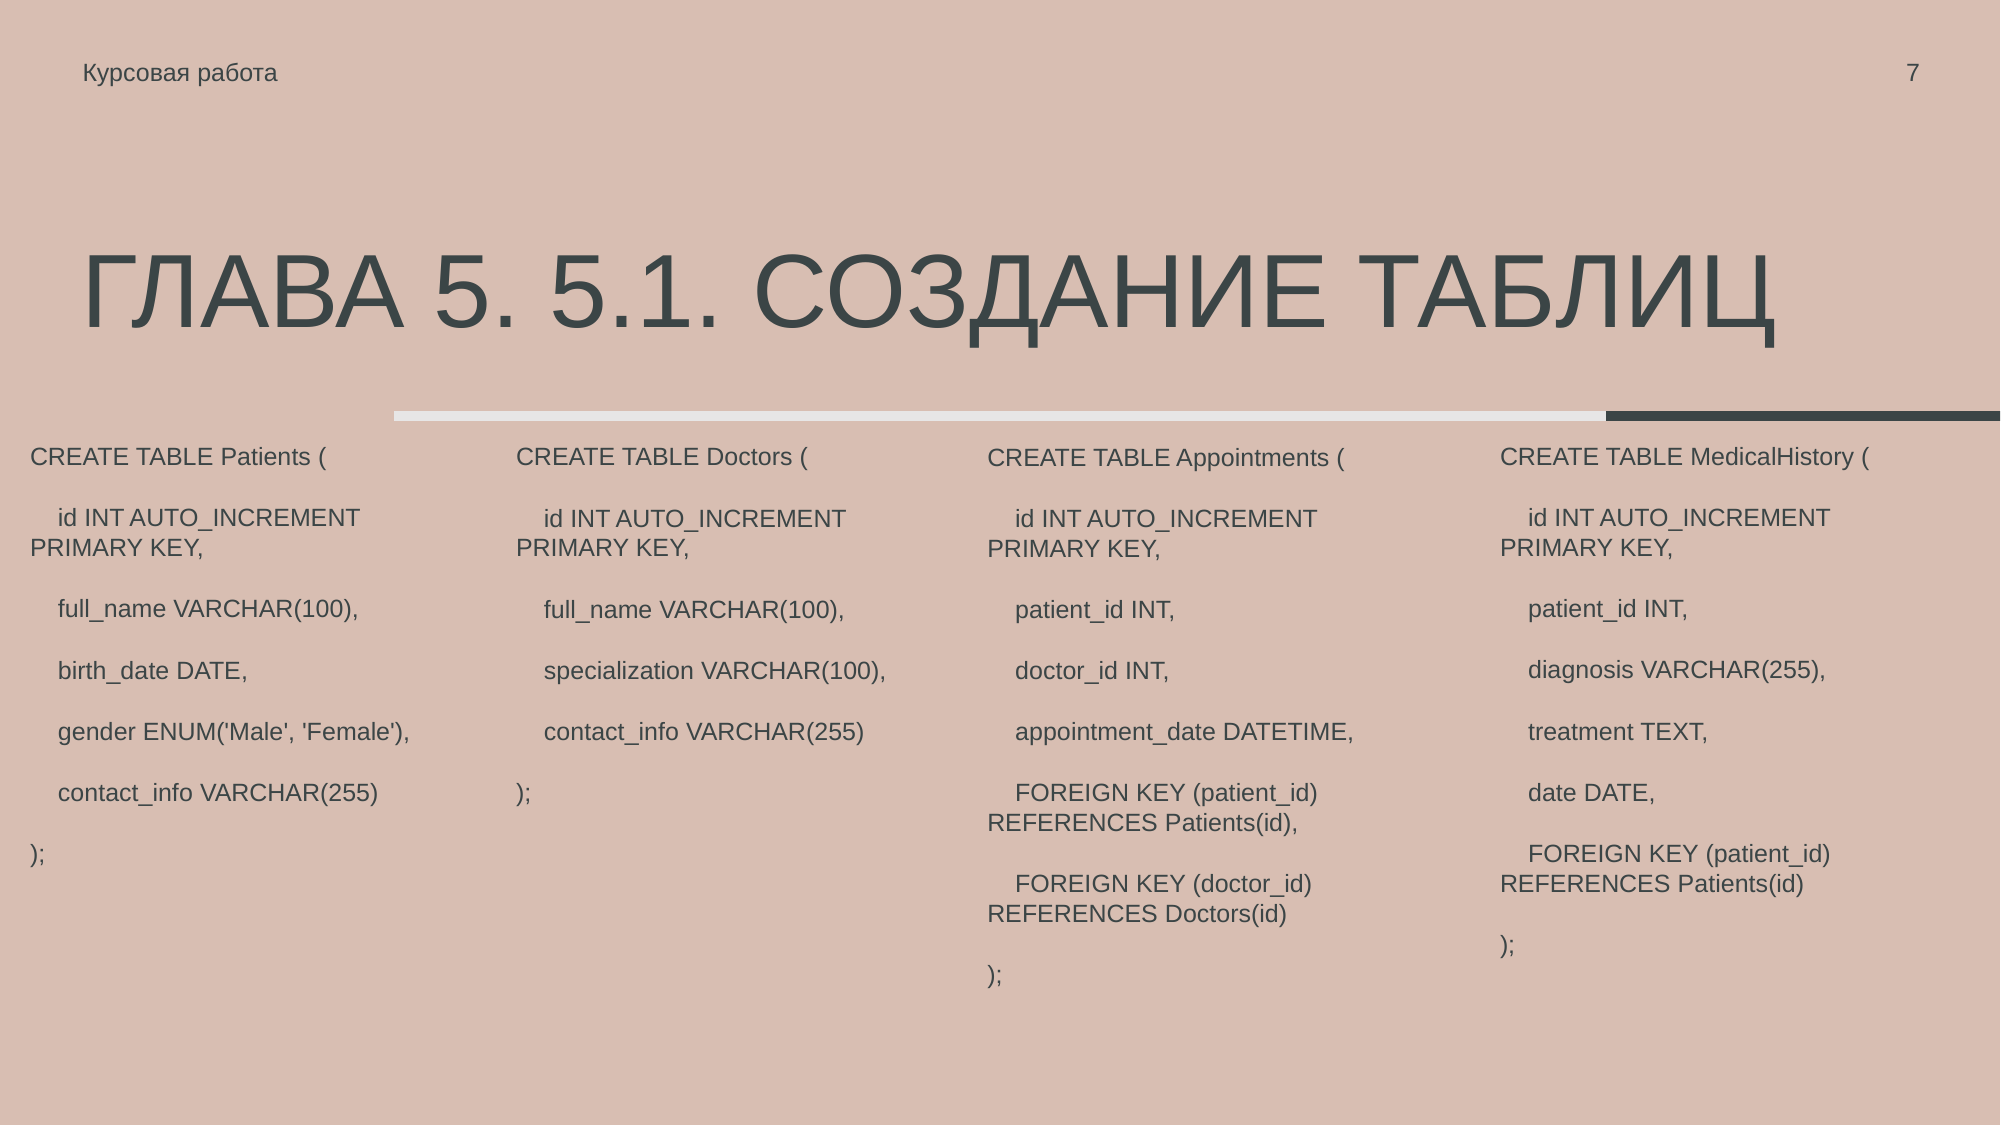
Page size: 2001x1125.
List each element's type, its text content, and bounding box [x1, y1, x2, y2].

slide_number 7 [1660, 49, 1935, 95]
text_box CREATE TABLE MedicalHistory ( id INT AUTO_INCREMENT PRIMARY KEY, patient_id INT, diagnosis VARCHAR(255), treatment TEXT, date DATE, FOREIGN KEY (patient_id) REFERENCES Patients(id) ); [1485, 432, 1956, 966]
text_box CREATE TABLE Doctors ( id INT AUTO_INCREMENT PRIMARY KEY, full_name VARCHAR(100), specialization VARCHAR(100), contact_info VARCHAR(255) ); [500, 433, 972, 815]
footer Курсовая работа [67, 49, 410, 95]
title Глава 5. 5.1. Создание таблиц [66, 239, 1799, 356]
text_box CREATE TABLE Appointments ( id INT AUTO_INCREMENT PRIMARY KEY, patient_id INT, doctor_id INT, appointment_date DATETIME, FOREIGN KEY (patient_id) REFERENCES Patients(id), FOREIGN KEY (doctor_id) REFERENCES Doctors(id) ); [972, 433, 1445, 997]
list CREATE TABLE Patients ( id INT AUTO_INCREMENT PRIMARY KEY, full_name VARCHAR(100), birth_date DATE, gender ENUM('Male', 'Female'), contact_info VARCHAR(255) ); [14, 433, 486, 1032]
